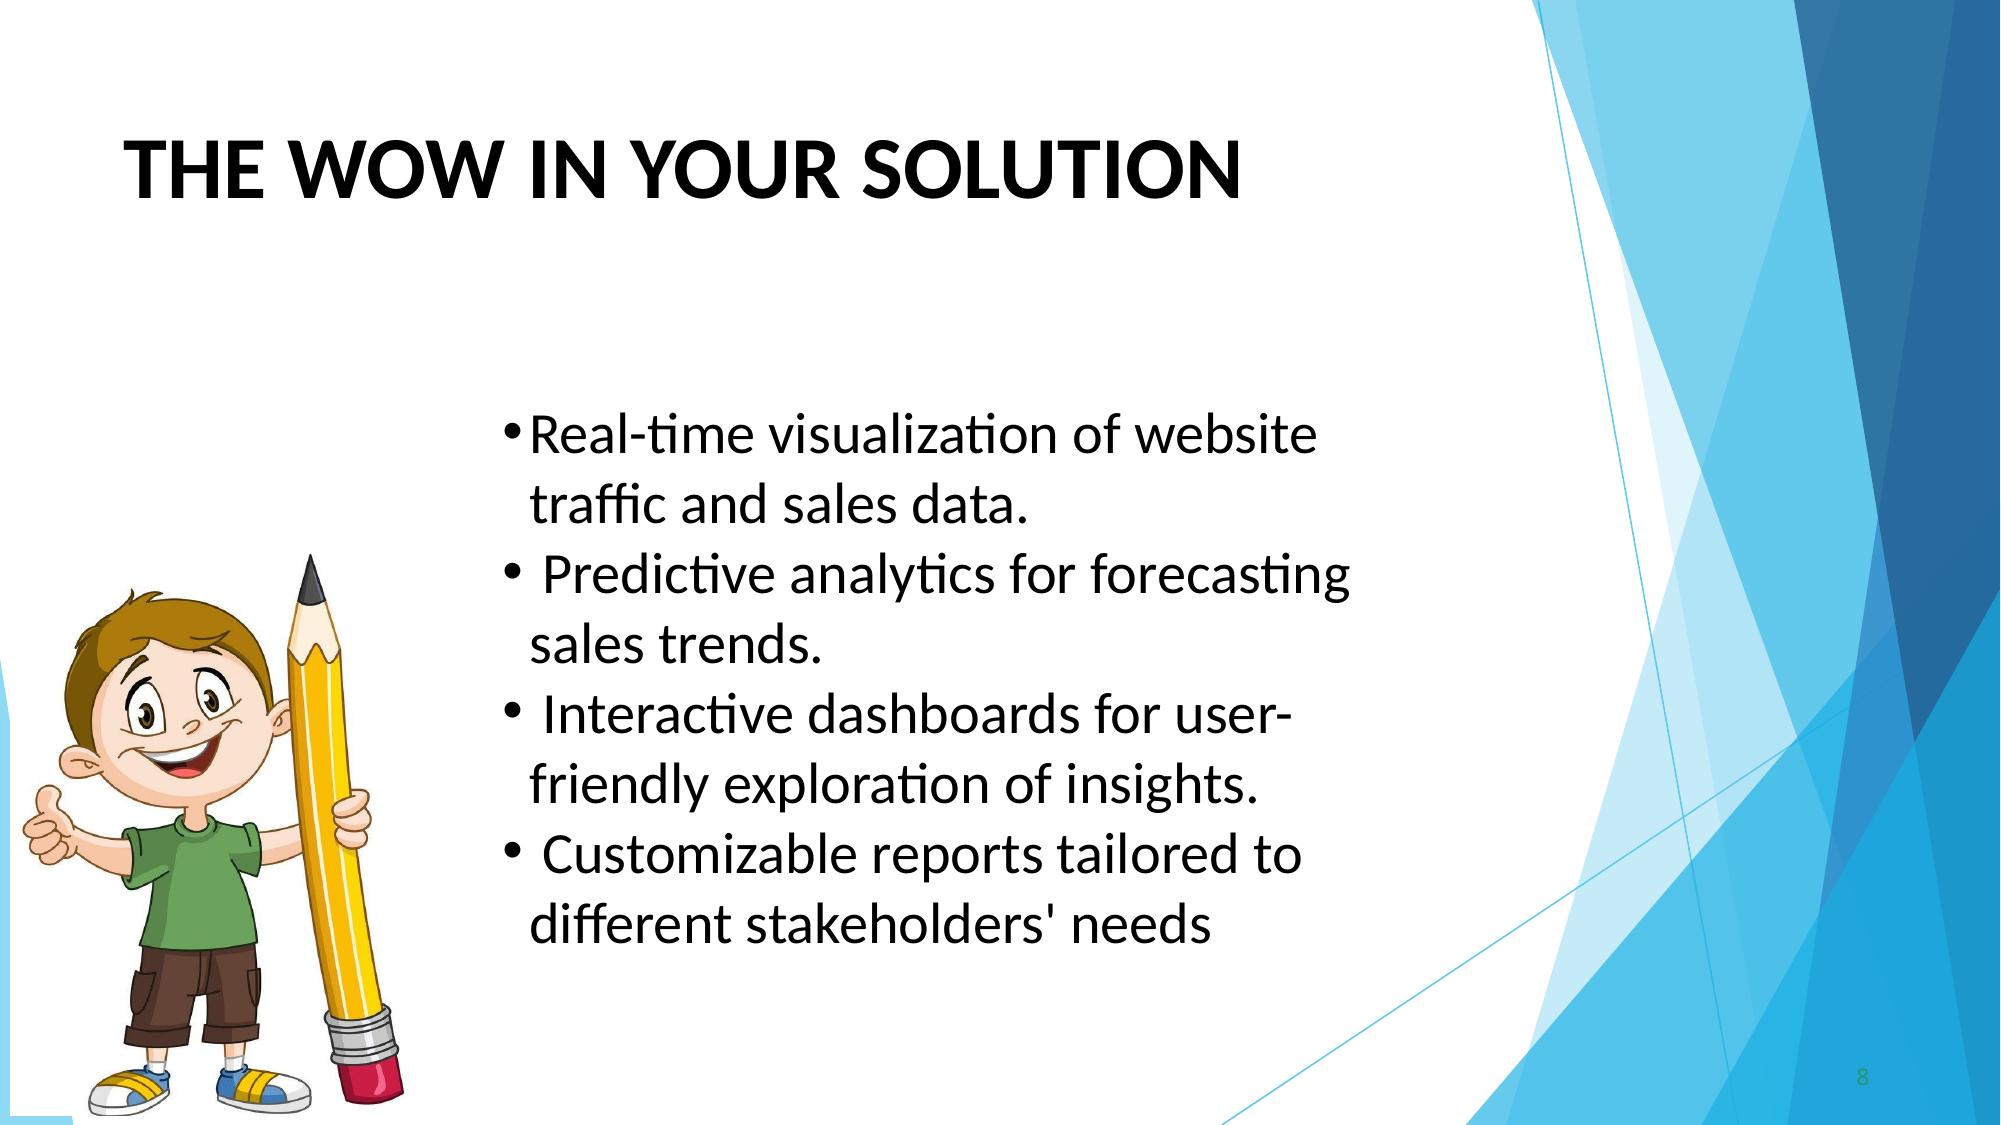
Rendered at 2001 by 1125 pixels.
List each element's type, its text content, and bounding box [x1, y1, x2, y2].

text_box Real-time visualization of website traffic and sales data. Predictive analytics for forecasting sales trends. Interactive dashboards for user-friendly exploration of insights. Customizable reports tailored to different stakeholders' needs [487, 387, 1438, 963]
text_box 8 [1849, 1061, 1888, 1095]
title THE WOW IN YOUR SOLUTION [121, 107, 1359, 298]
picture [10, 554, 416, 1116]
